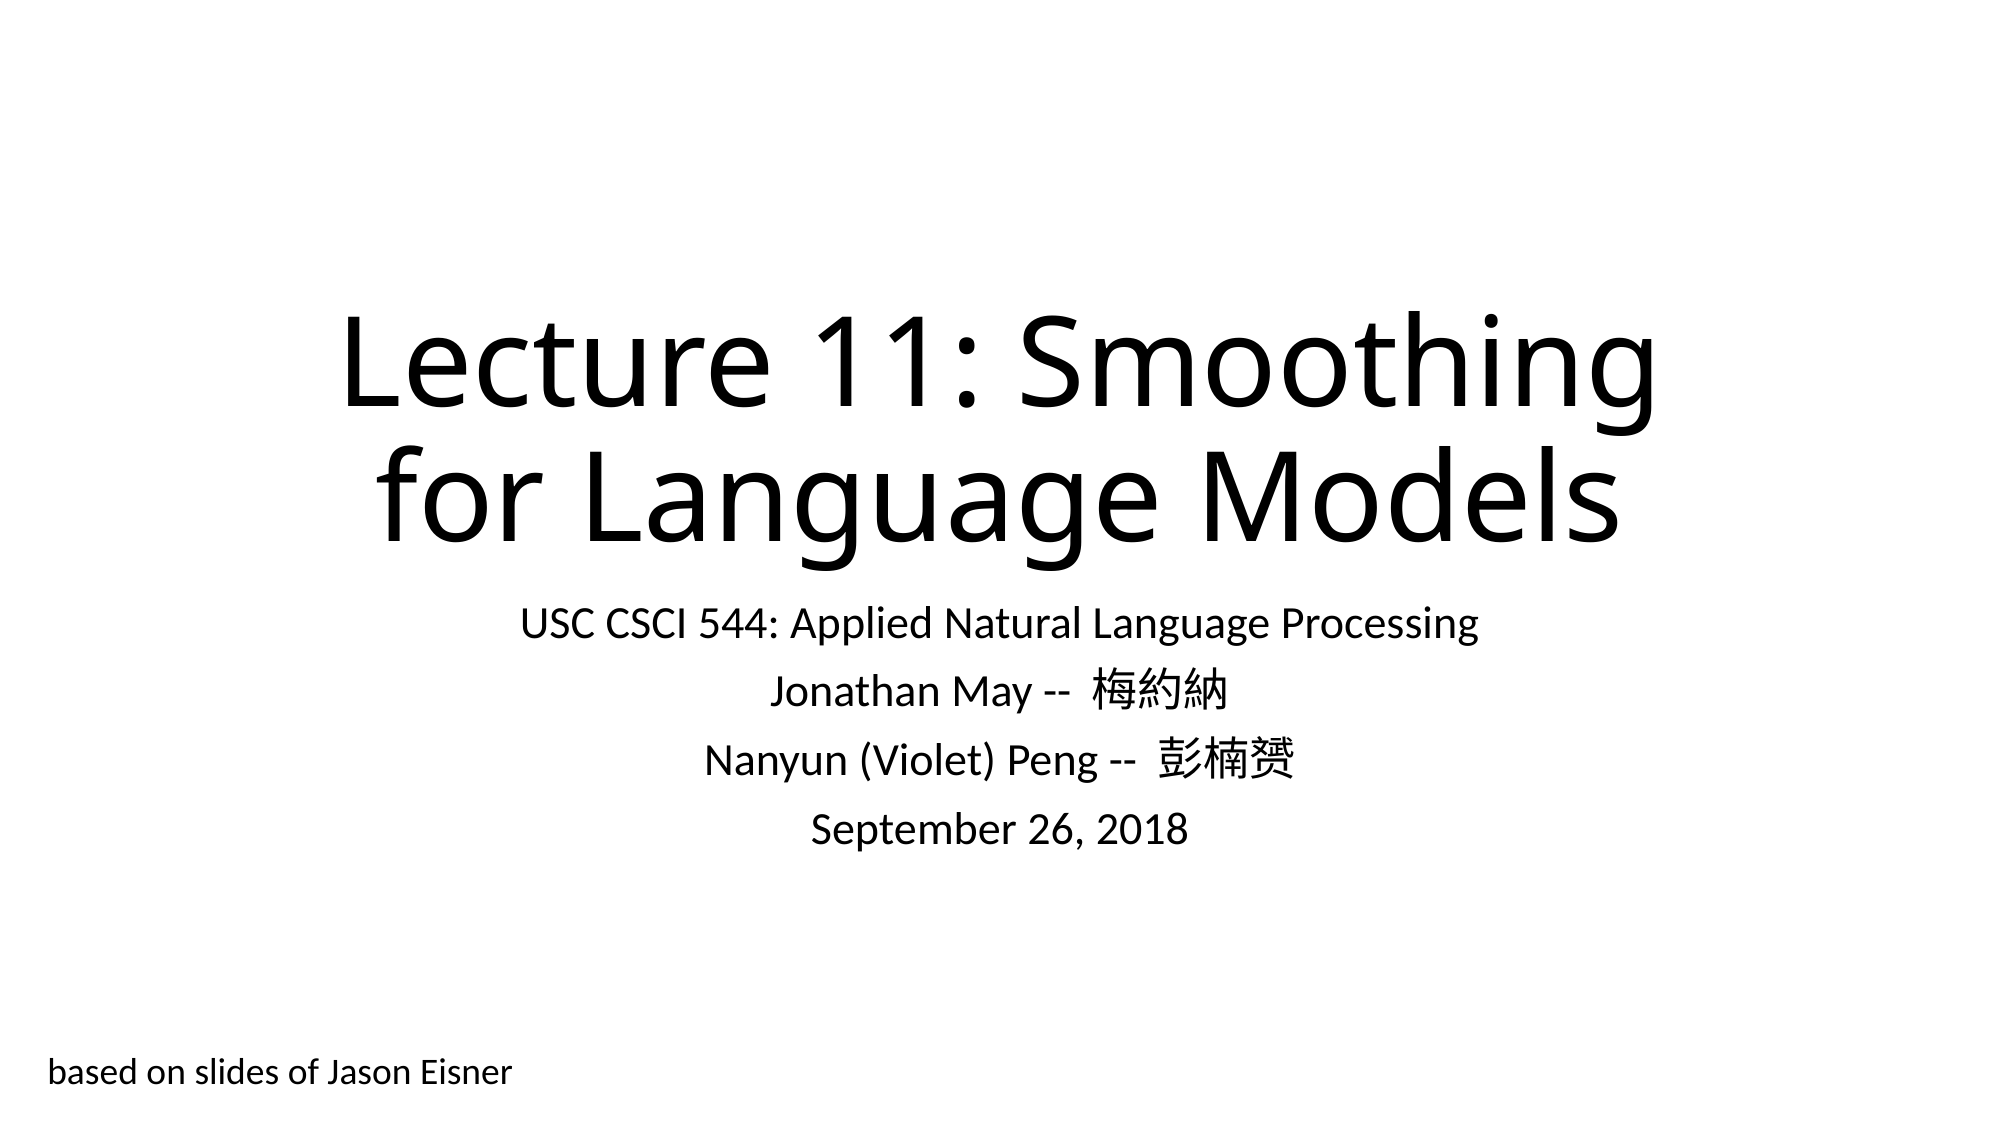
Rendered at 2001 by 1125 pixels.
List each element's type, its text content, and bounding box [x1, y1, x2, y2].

text_box based on slides of Jason Eisner [32, 1039, 529, 1100]
title Lecture 11: Smoothing for Language Models [249, 184, 1750, 576]
subtitle USC CSCI 544: Applied Natural Language Processing Jonathan May -- 梅約納 Nanyun (Violet) Peng -- 彭楠赟 September 26, 2018 [249, 590, 1750, 863]
